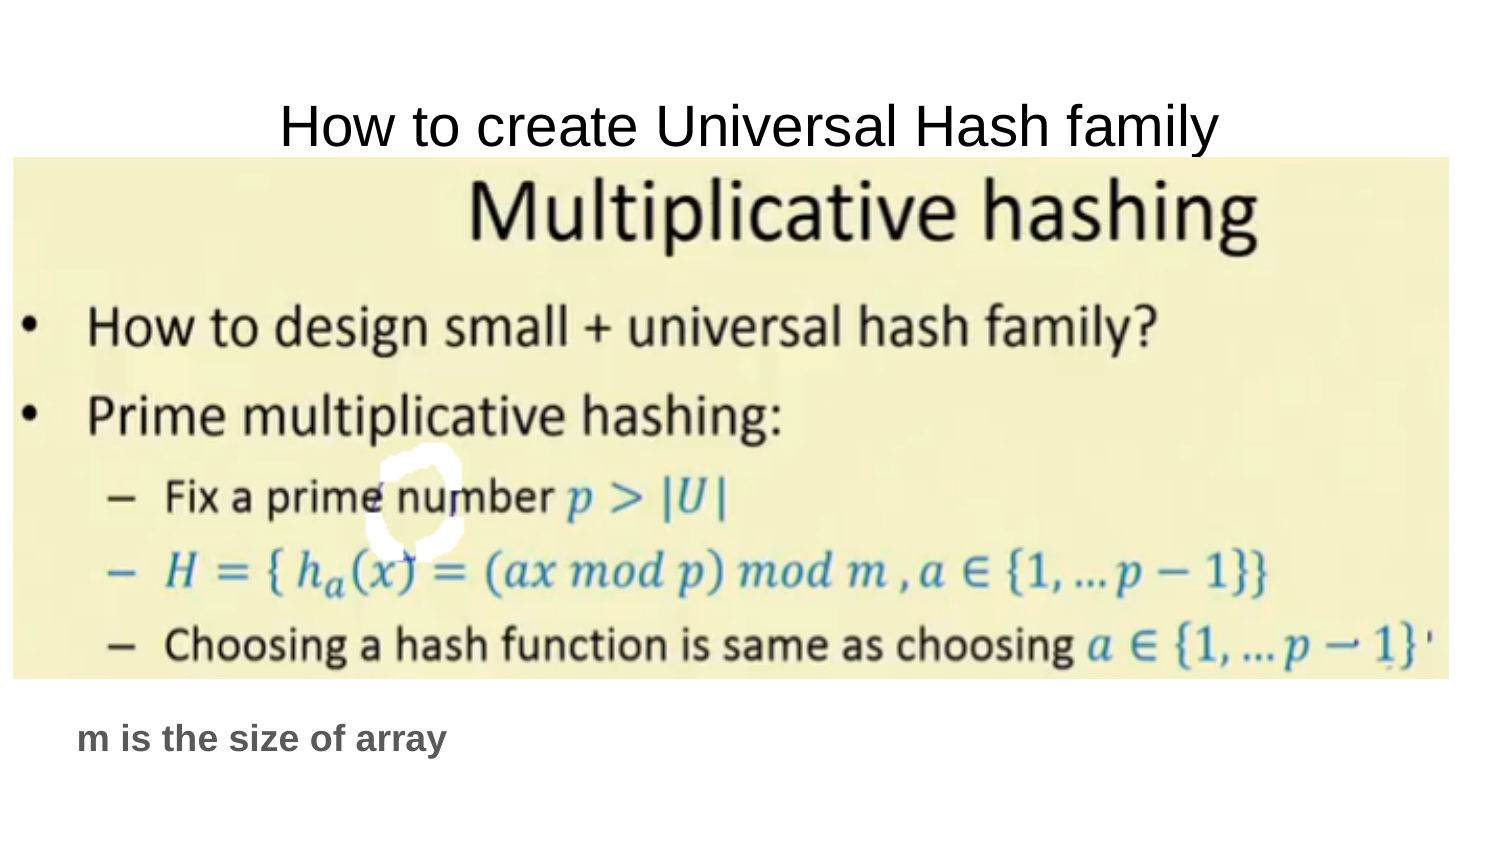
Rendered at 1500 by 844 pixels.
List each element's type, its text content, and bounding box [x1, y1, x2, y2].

picture [13, 156, 1450, 680]
list m is the size of array [51, 685, 1449, 750]
title How to create Universal Hash family [51, 72, 1449, 156]
